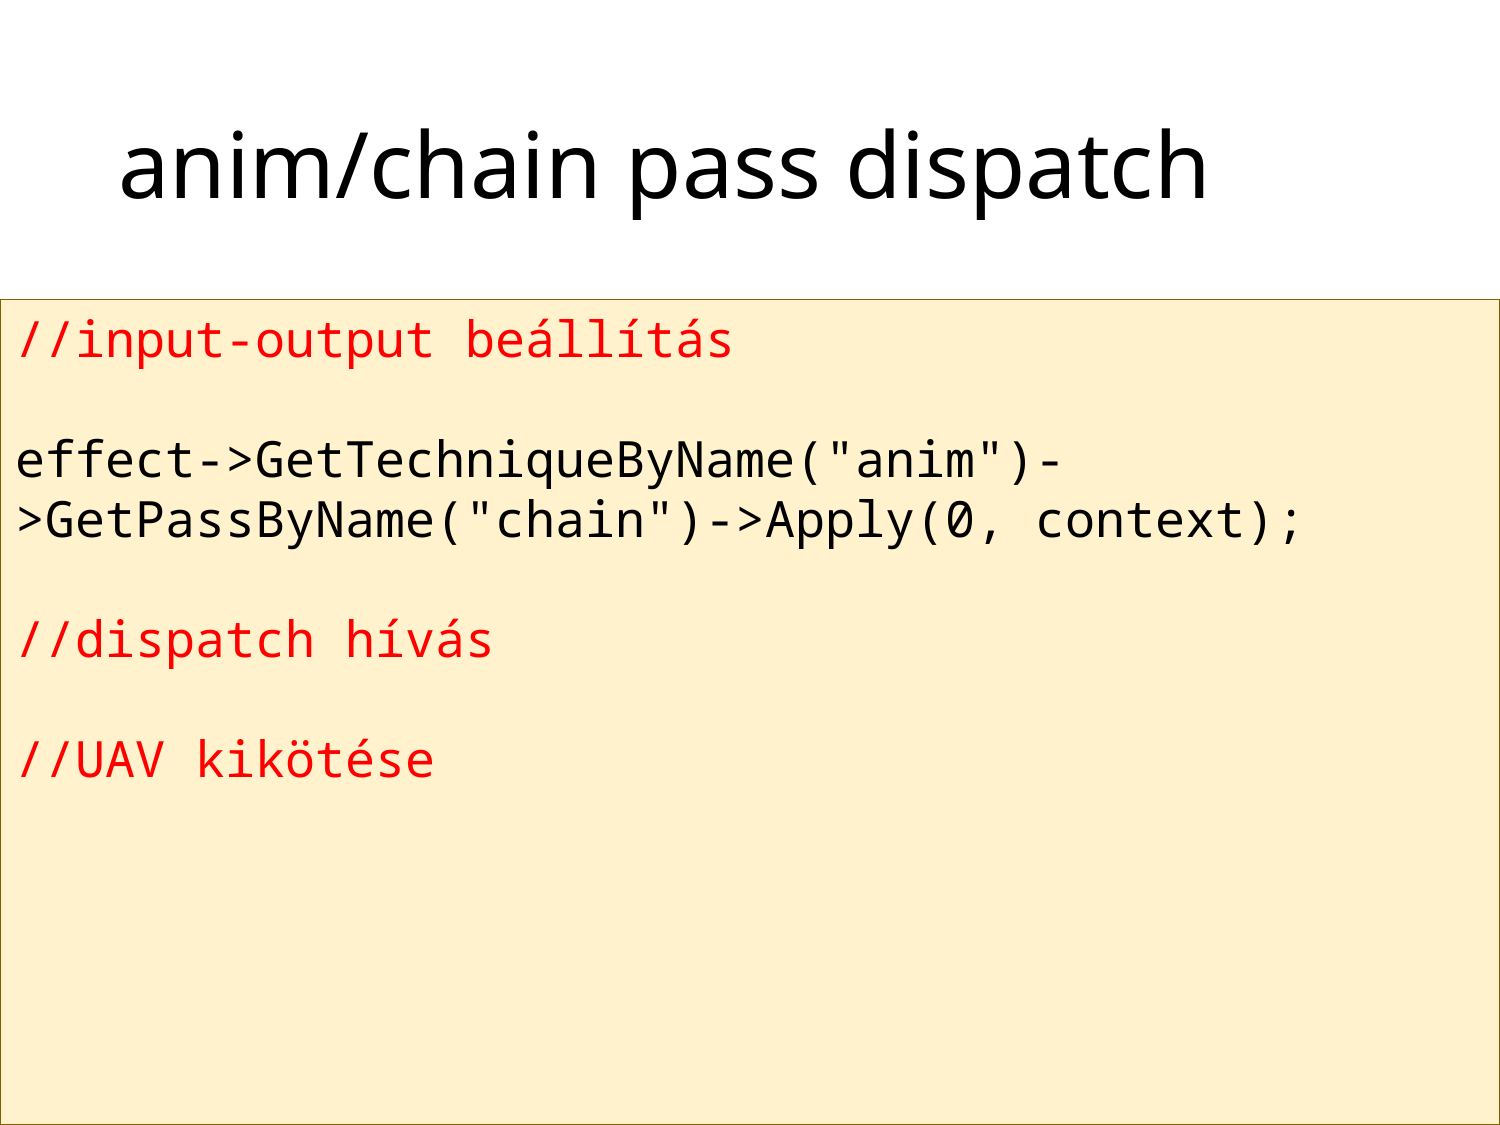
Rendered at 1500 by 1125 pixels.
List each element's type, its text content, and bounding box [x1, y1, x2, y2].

list //input-output beállítás effect->GetTechniqueByName("anim")->GetPassByName("chain")->Apply(0, context); //dispatch hívás //UAV kikötése [0, 299, 1500, 1125]
title anim/chain pass dispatch [103, 59, 1397, 278]
